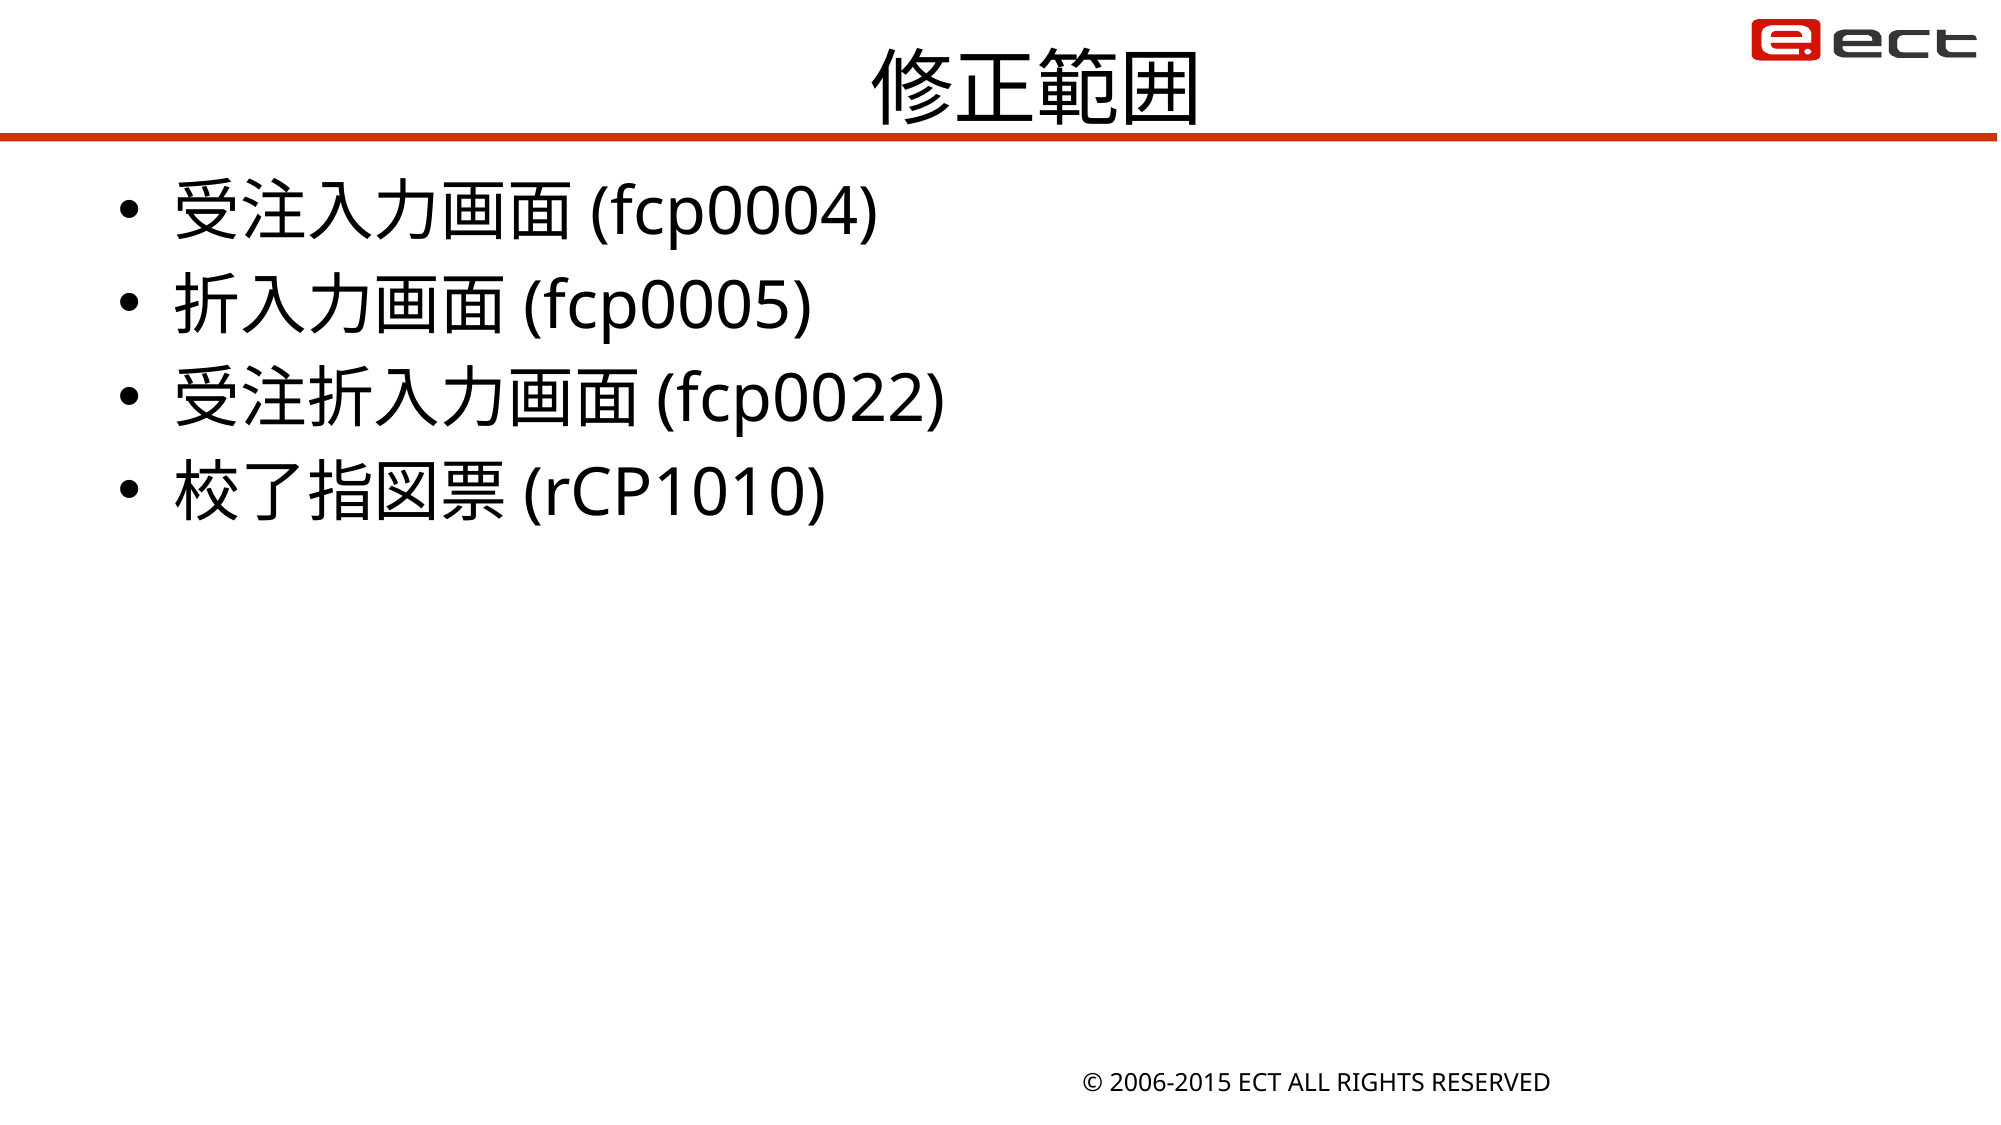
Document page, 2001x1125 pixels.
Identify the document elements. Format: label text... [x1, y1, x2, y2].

title 修正範囲 [338, 45, 1736, 126]
picture [1751, 19, 1977, 61]
list 受注入力画面(fcp0004) 折入力画面(fcp0005) 受注折入力画面(fcp0022) 校了指図票(rCP1010) [102, 160, 1903, 1024]
